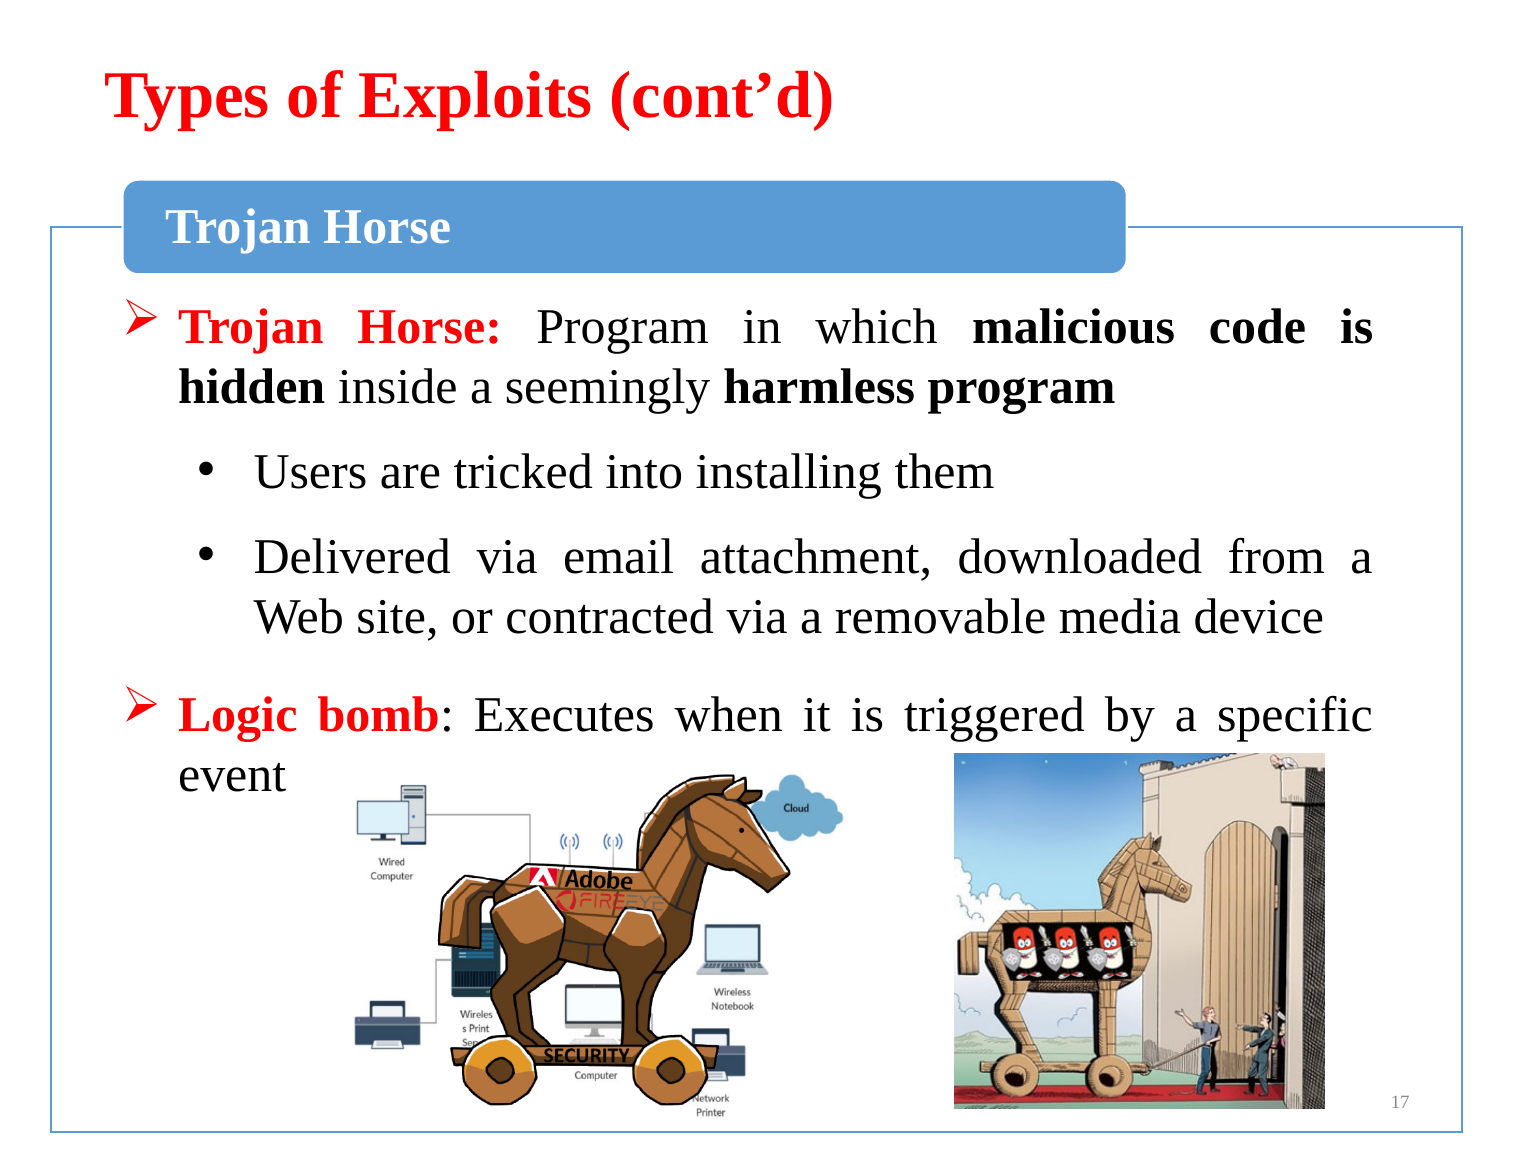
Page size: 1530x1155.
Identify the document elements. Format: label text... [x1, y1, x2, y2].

slide_number 17 [1080, 1070, 1425, 1132]
picture [954, 753, 1325, 1109]
text_box Trojan Horse [121, 178, 1128, 276]
text_box Trojan Horse: Program in which malicious code is hidden inside a seemingly harmless program Users are tricked into installing them Delivered via email attachment, downloaded from a Web site, or contracted via a removable media device Logic bomb: Executes when it is triggered by a specific event [50, 226, 1463, 1133]
title Types of Exploits (cont’d) [89, 0, 1441, 193]
picture [339, 753, 881, 1128]
